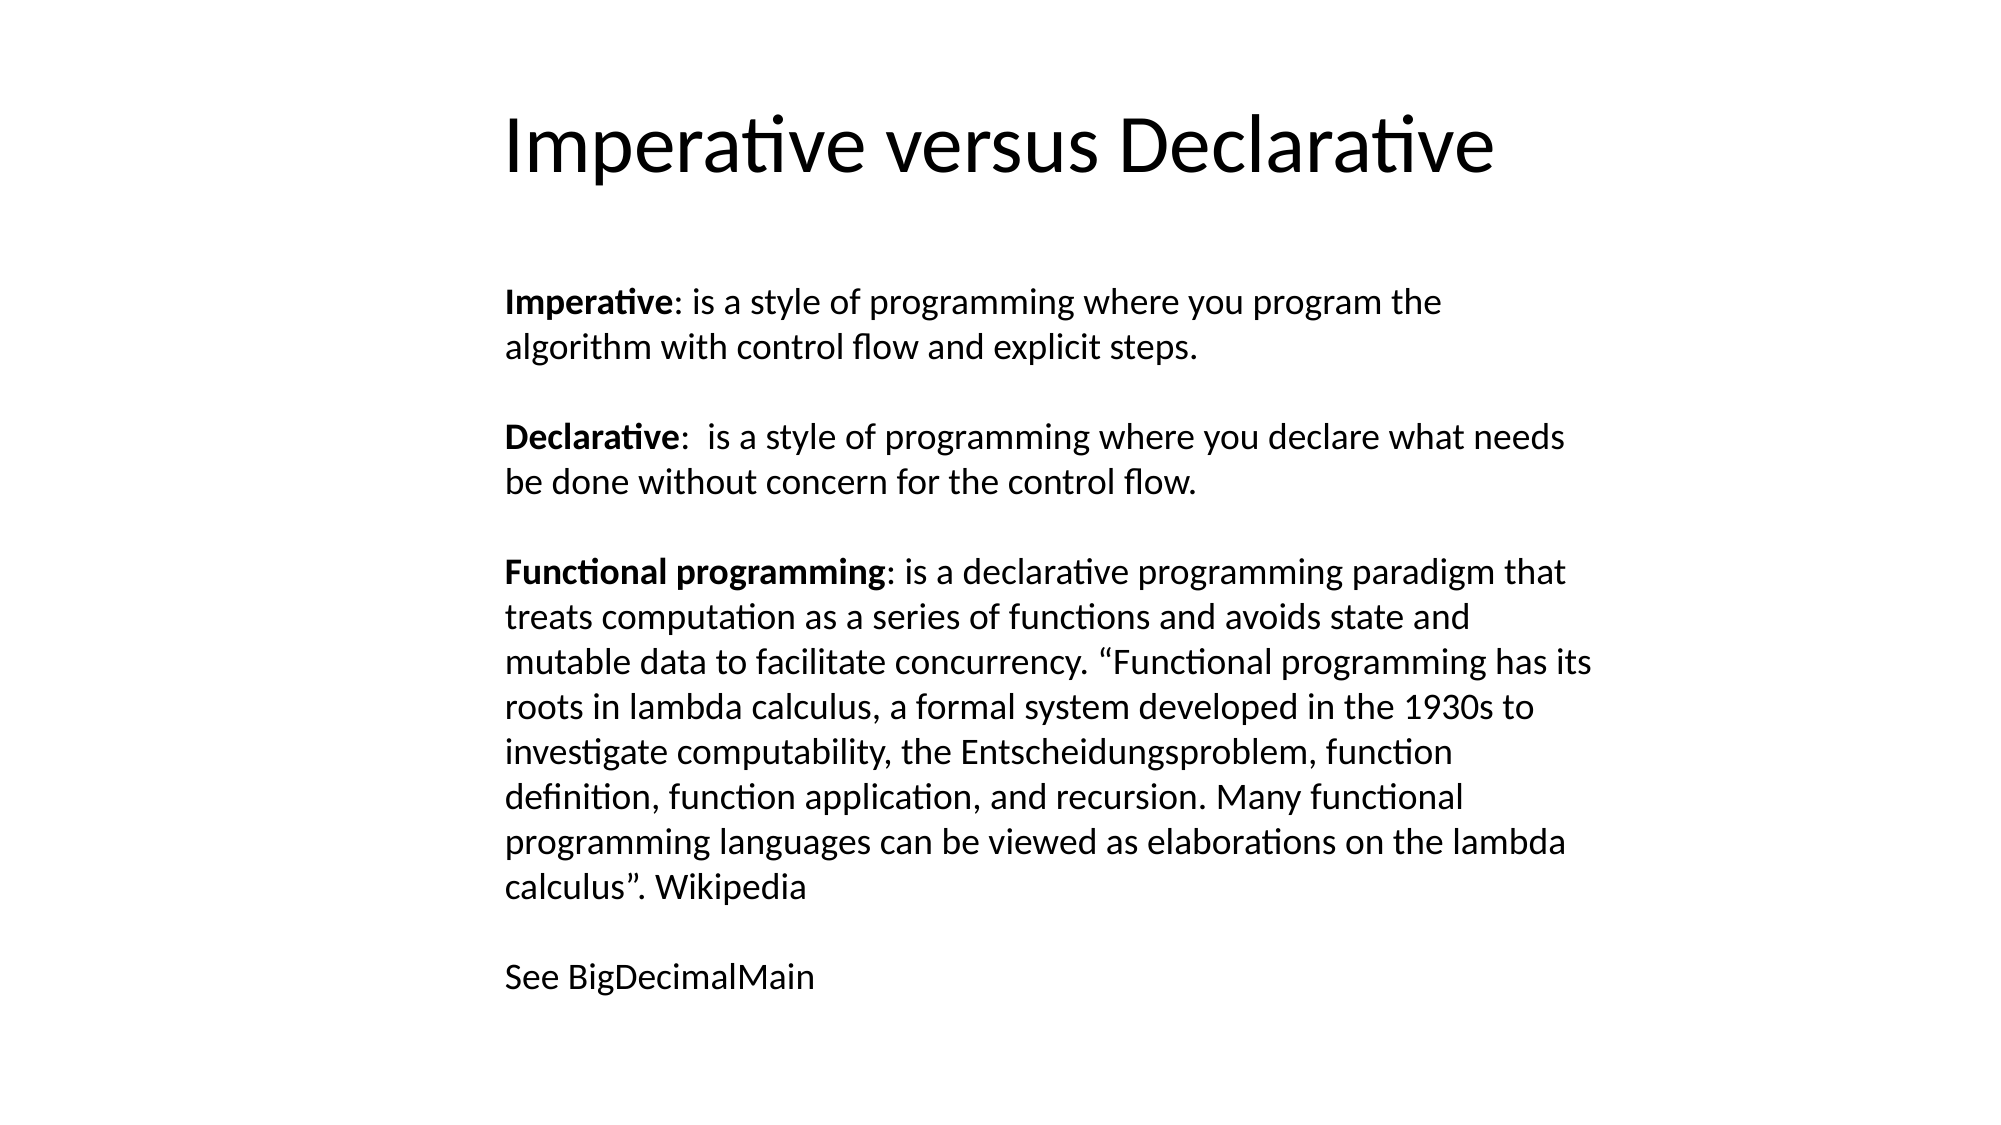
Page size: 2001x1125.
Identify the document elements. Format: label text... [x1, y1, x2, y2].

text_box Imperative versus Declarative [324, 45, 1675, 233]
text_box Imperative: is a style of programming where you program the algorithm with control flow and explicit steps. Declarative: is a style of programming where you declare what needs be done without concern for the control flow. Functional programming: is a declarative programming paradigm that treats computation as a series of functions and avoids state and mutable data to facilitate concurrency. “Functional programming has its roots in lambda calculus, a formal system developed in the 1930s to investigate computability, the Entscheidungsproblem, function definition, function application, and recursion. Many functional programming languages can be viewed as elaborations on the lambda calculus”. Wikipedia See BigDecimalMain [490, 270, 1615, 1005]
